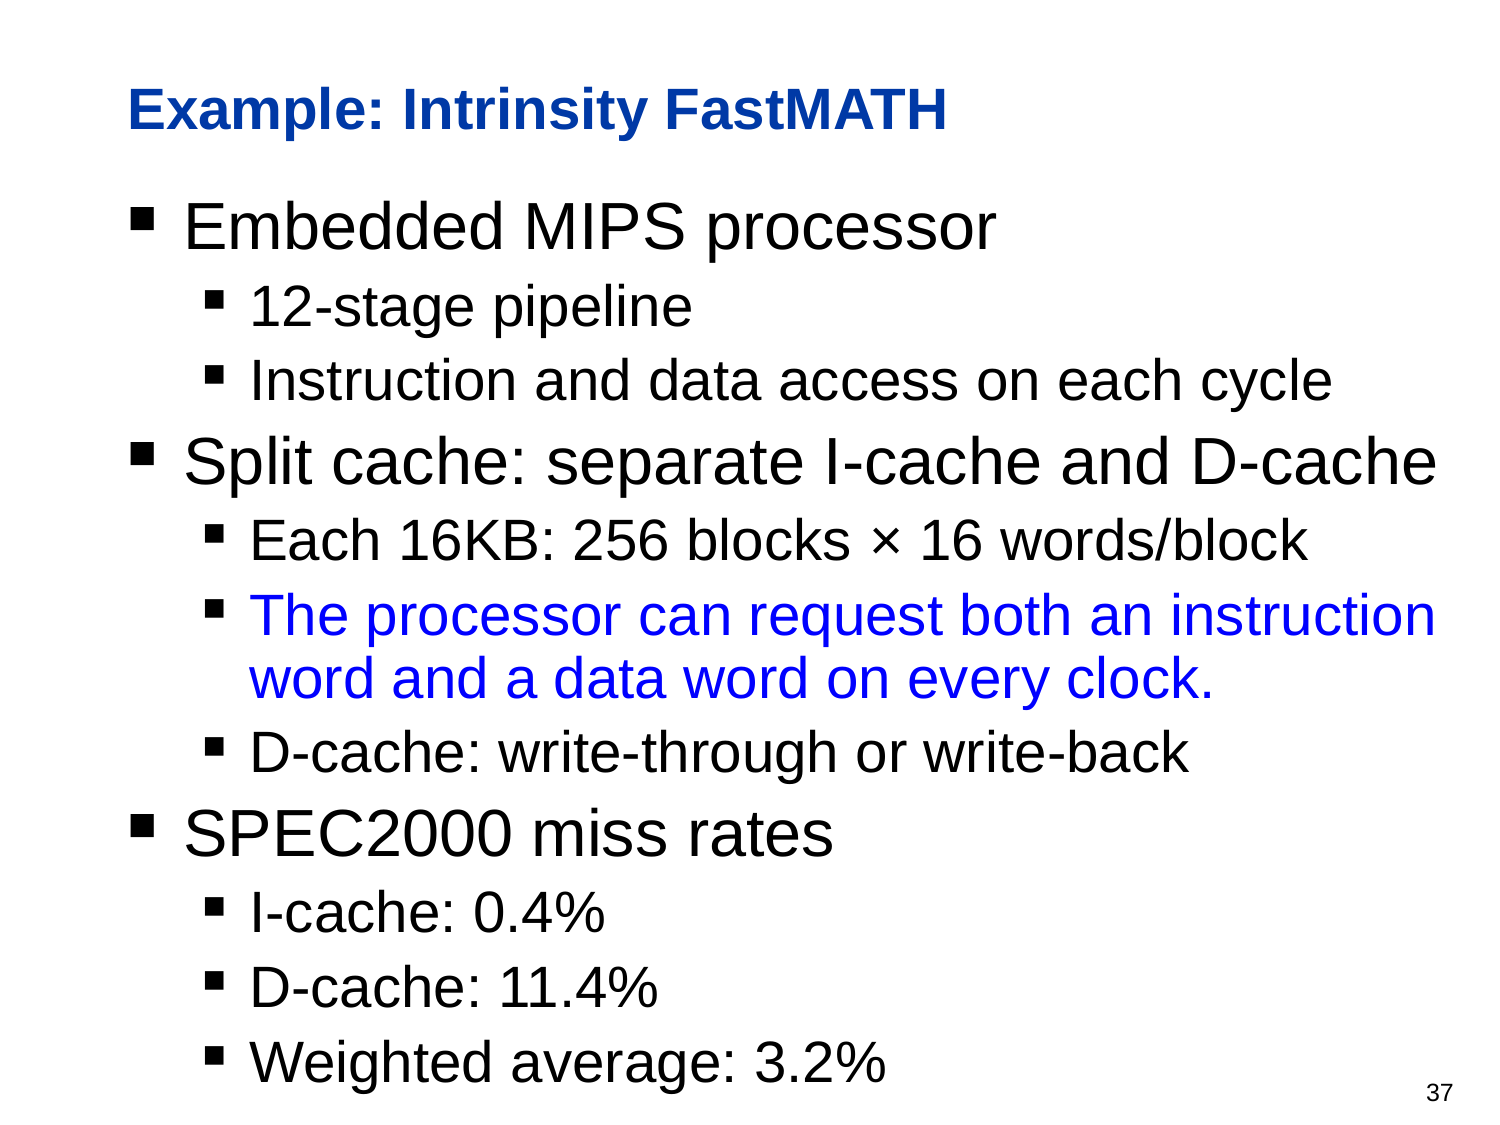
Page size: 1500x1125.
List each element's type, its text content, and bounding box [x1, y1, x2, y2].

list Embedded MIPS processor 12-stage pipeline Instruction and data access on each cycle Split cache: separate I-cache and D-cache Each 16KB: 256 blocks × 16 words/block The processor can request both an instruction word and a data word on every clock. D-cache: write-through or write-back SPEC2000 miss rates I-cache: 0.4% D-cache: 11.4% Weighted average: 3.2% [112, 184, 1469, 1024]
title Example: Intrinsity FastMATH [112, 63, 1468, 149]
slide_number 37 [1131, 1061, 1469, 1122]
